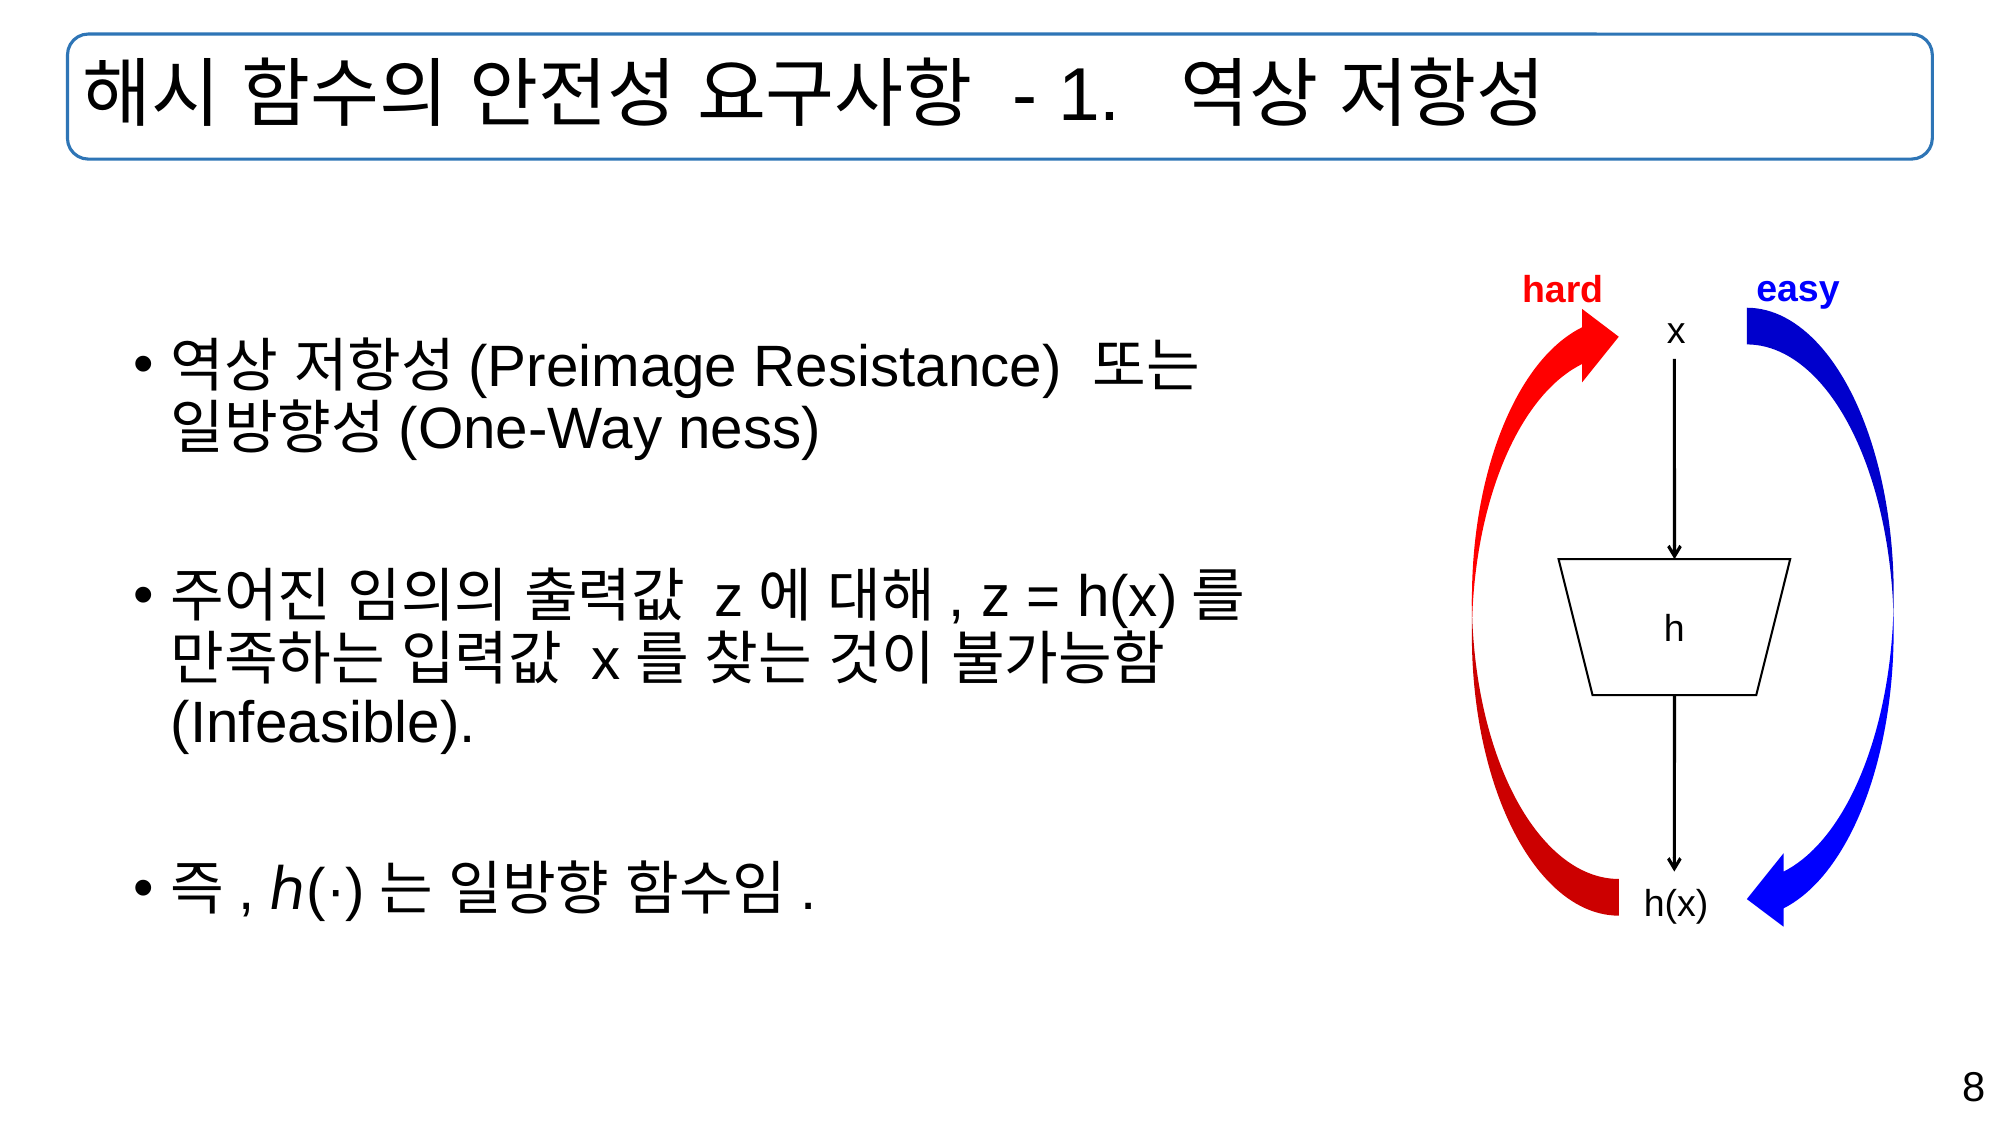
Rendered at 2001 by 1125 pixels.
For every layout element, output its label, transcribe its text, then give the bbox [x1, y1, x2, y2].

list 역상 저항성(Preimage Resistance) 또는 일방향성(One-Way ness) 주어진 임의의 출력값 z에 대해, z = h(x)를 만족하는 입력값 x를 찾는 것이 불가능함(Infeasible). 즉, ℎ(·)는 일방향 함수임. [118, 328, 1415, 1018]
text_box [1558, 299, 1791, 932]
title 해시 함수의 안전성 요구사항 - 1. 역상 저항성 [67, 34, 1933, 160]
text_box [1791, 319, 1895, 906]
text_box [1470, 342, 1558, 892]
text_box hard [1507, 257, 1619, 318]
text_box easy [1741, 256, 1855, 316]
